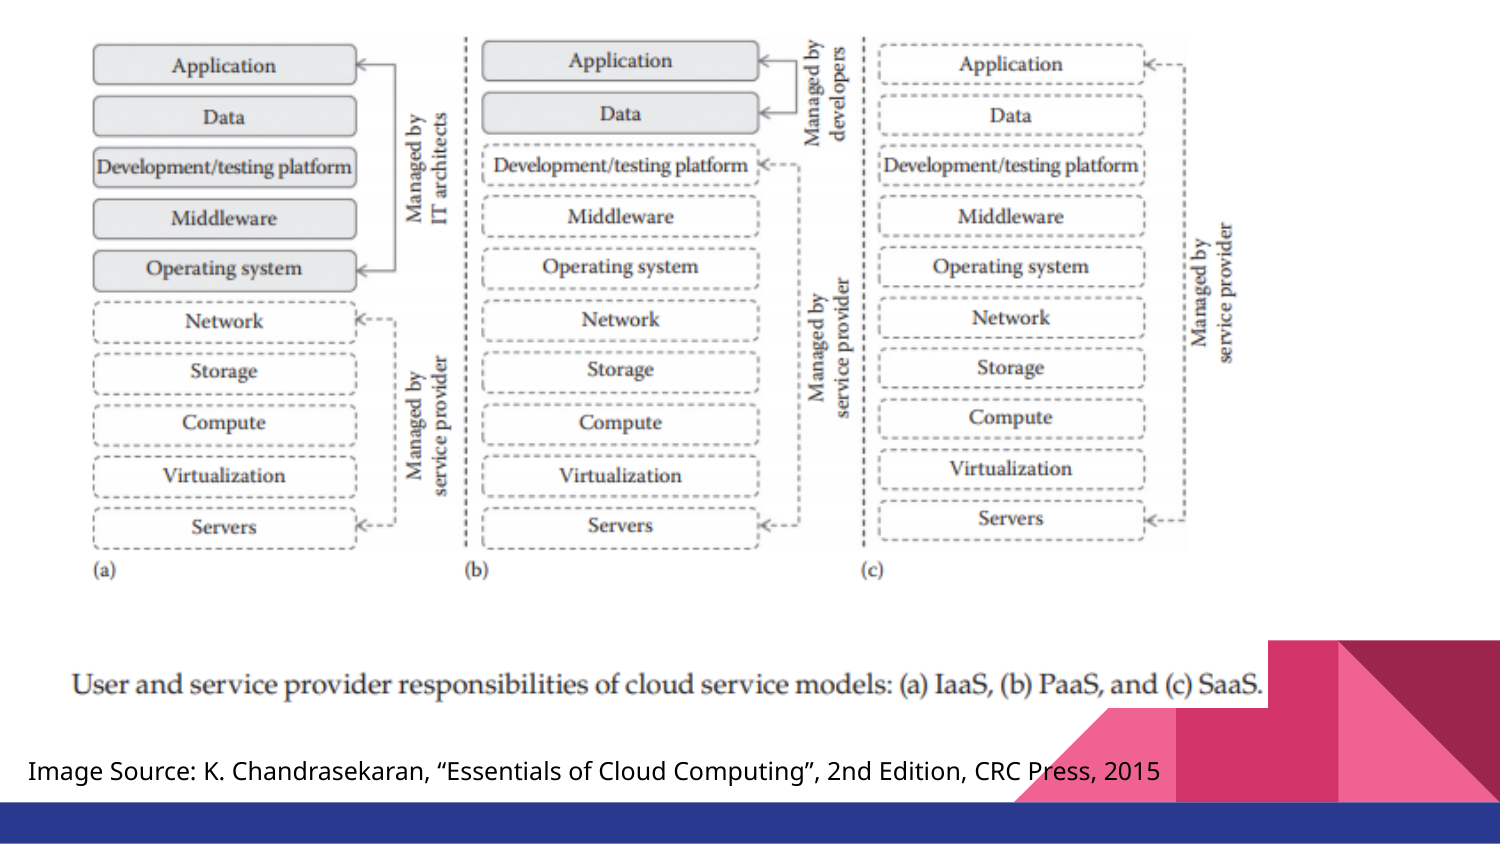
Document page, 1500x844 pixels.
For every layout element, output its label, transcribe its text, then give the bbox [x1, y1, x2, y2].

text_box Image Source: K. Chandrasekaran, “Essentials of Cloud Computing”, 2nd Edition, CRC Press, 2015 [13, 740, 1217, 801]
picture [63, 25, 1268, 708]
